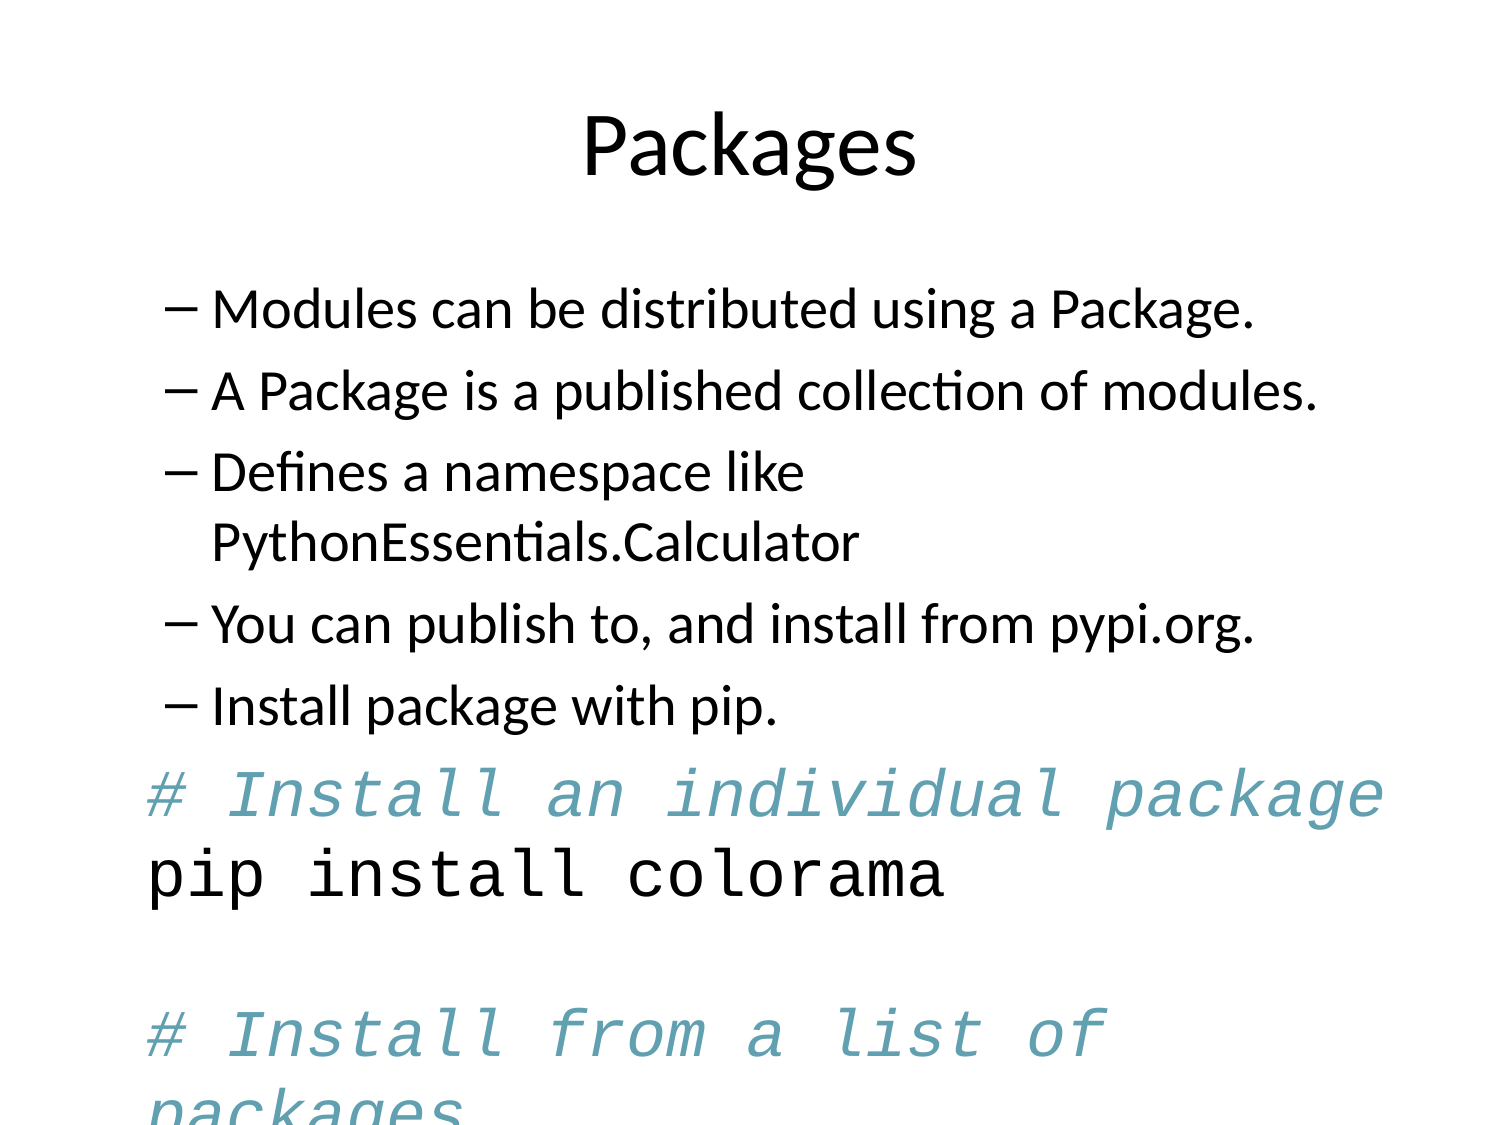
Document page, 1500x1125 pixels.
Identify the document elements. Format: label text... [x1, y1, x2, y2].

title Packages [75, 45, 1425, 233]
list Modules can be distributed using a Package. A Package is a published collection of modules. Defines a namespace like PythonEssentials.Calculator You can publish to, and install from pypi.org. Install package with pip. # Install an individual package pip install colorama # Install from a list of packages pip install -r requirements.txt # requirements.txt colorama [75, 262, 1425, 1005]
